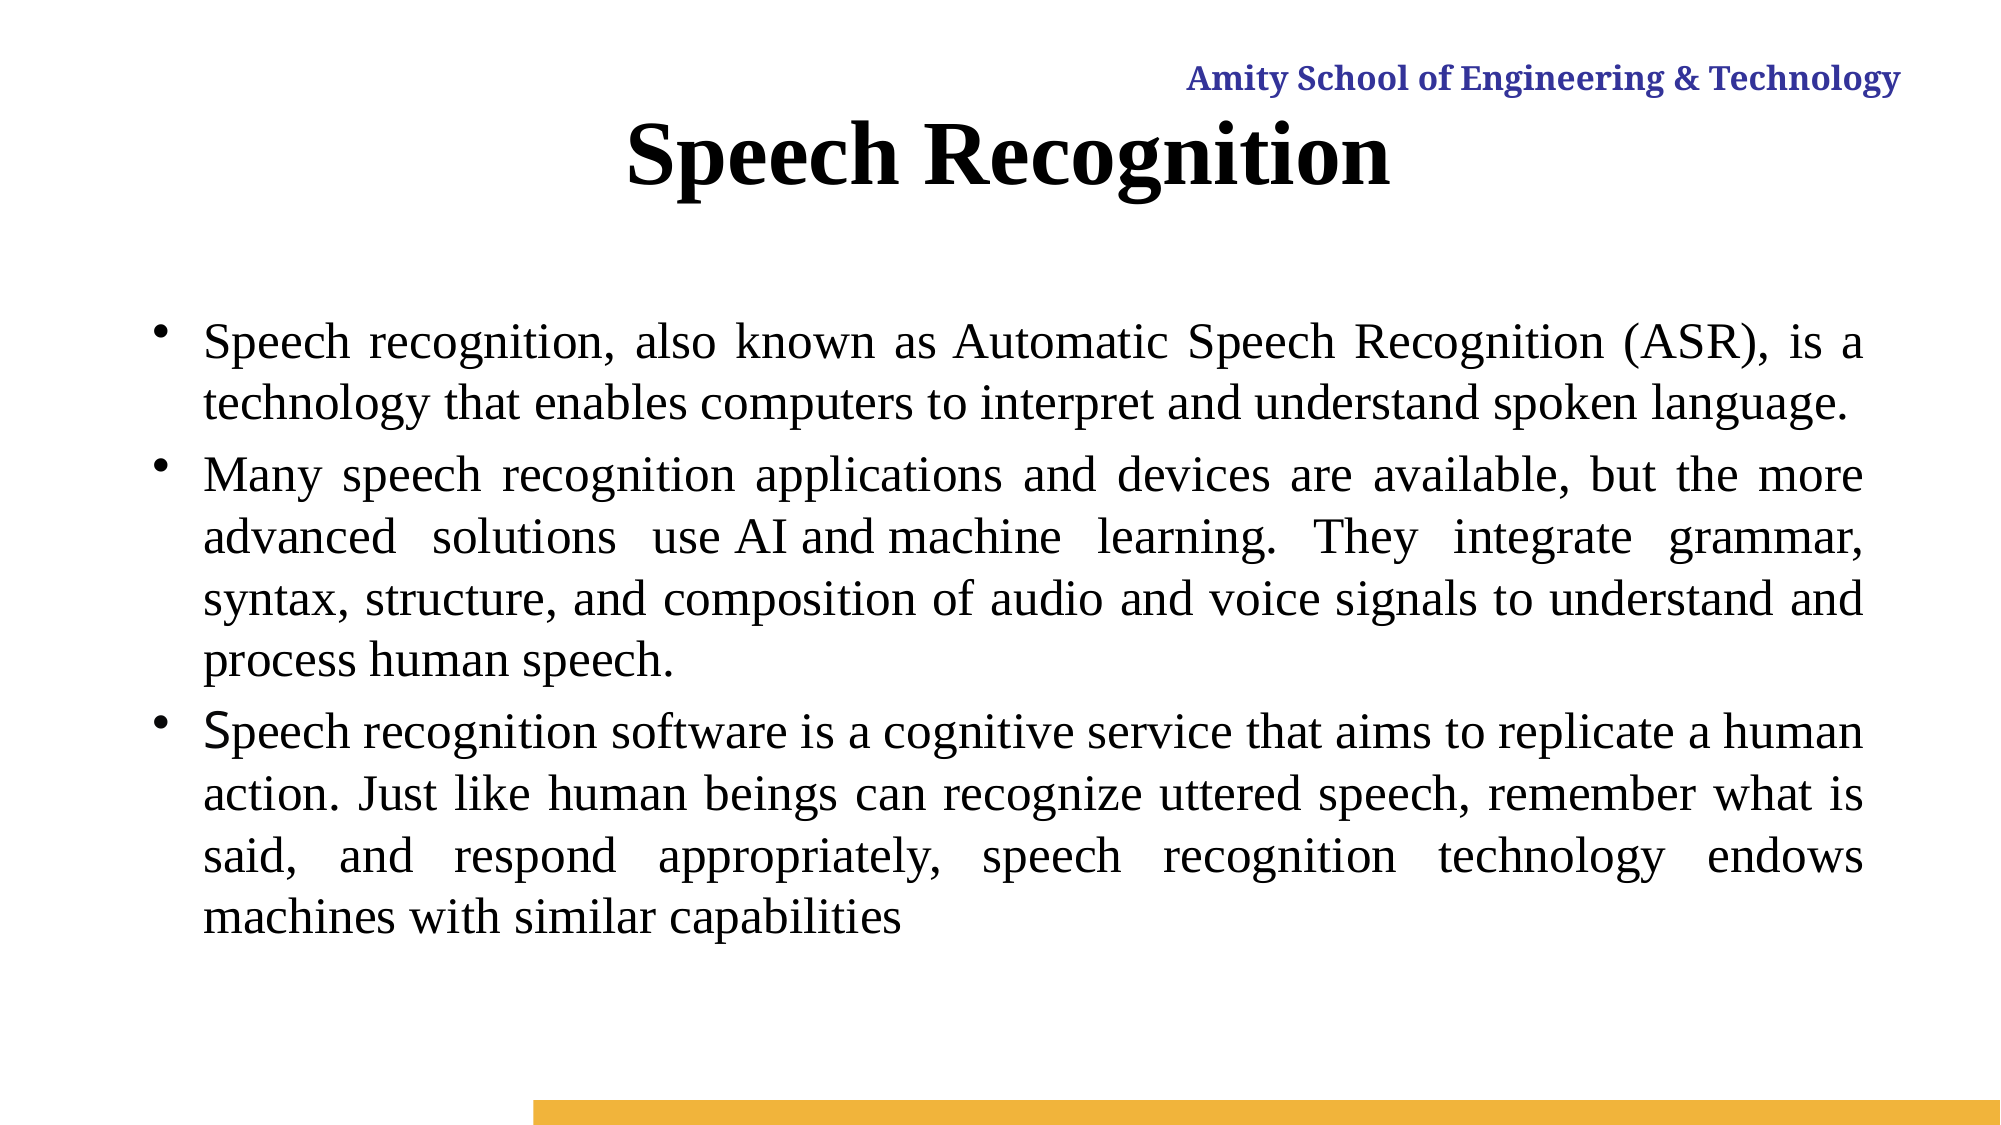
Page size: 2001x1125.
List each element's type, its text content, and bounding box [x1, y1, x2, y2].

title Speech Recognition [109, 85, 1910, 204]
list Speech recognition, also known as Automatic Speech Recognition (ASR), is a technology that enables computers to interpret and understand spoken language. Many speech recognition applications and devices are available, but the more advanced solutions use AI and machine learning. They integrate grammar, syntax, structure, and composition of audio and voice signals to understand and process human speech. Speech recognition software is a cognitive service that aims to replicate a human action. Just like human beings can recognize uttered speech, remember what is said, and respond appropriately, speech recognition technology endows machines with similar capabilities [137, 299, 1882, 1014]
